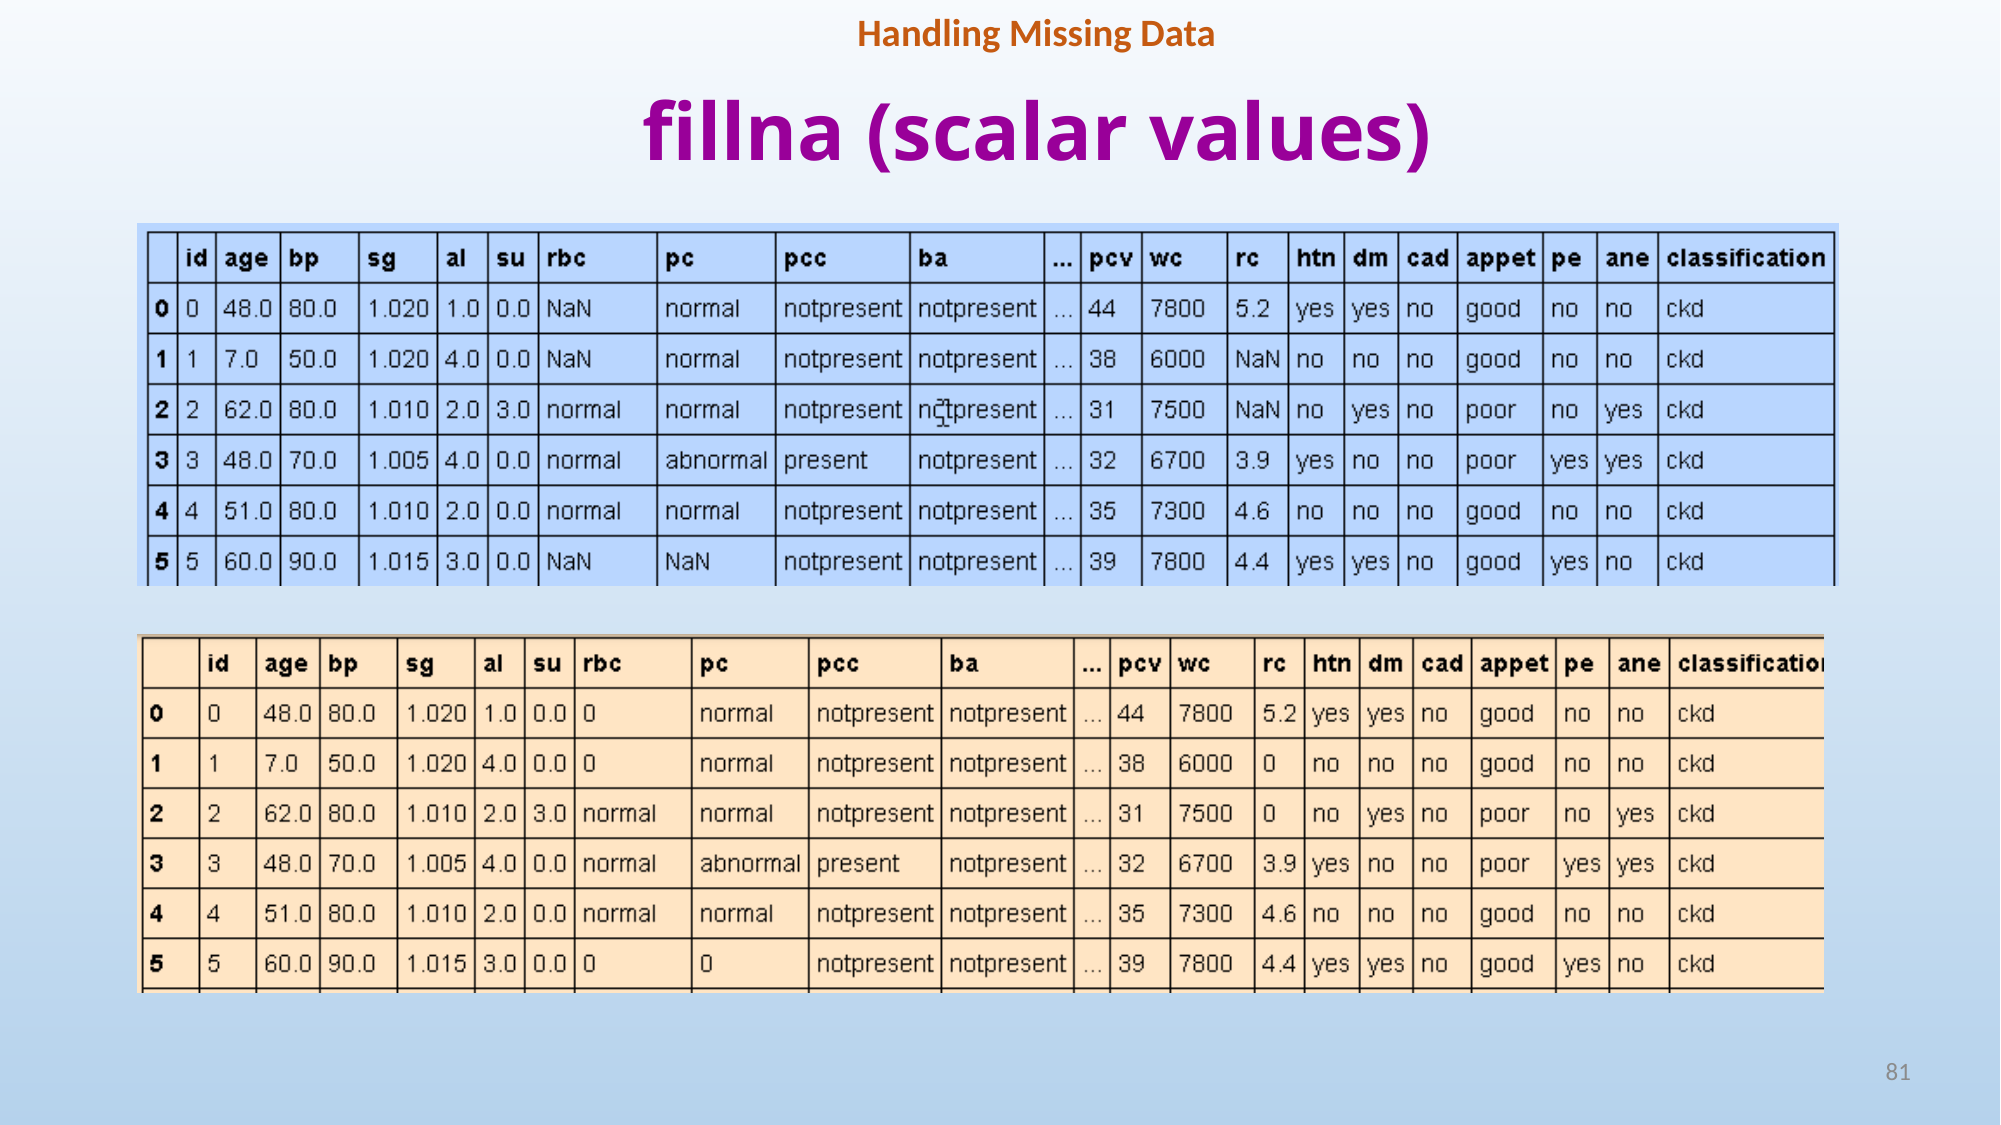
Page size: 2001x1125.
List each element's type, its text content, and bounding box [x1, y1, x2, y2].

text_box 81 [1435, 1040, 1927, 1101]
list Handling Missing Data [392, 0, 1681, 62]
picture [137, 223, 1839, 586]
slide_number 81 [1455, 1042, 1946, 1103]
picture [137, 634, 1824, 993]
title fillna (scalar values) [130, 61, 1944, 208]
